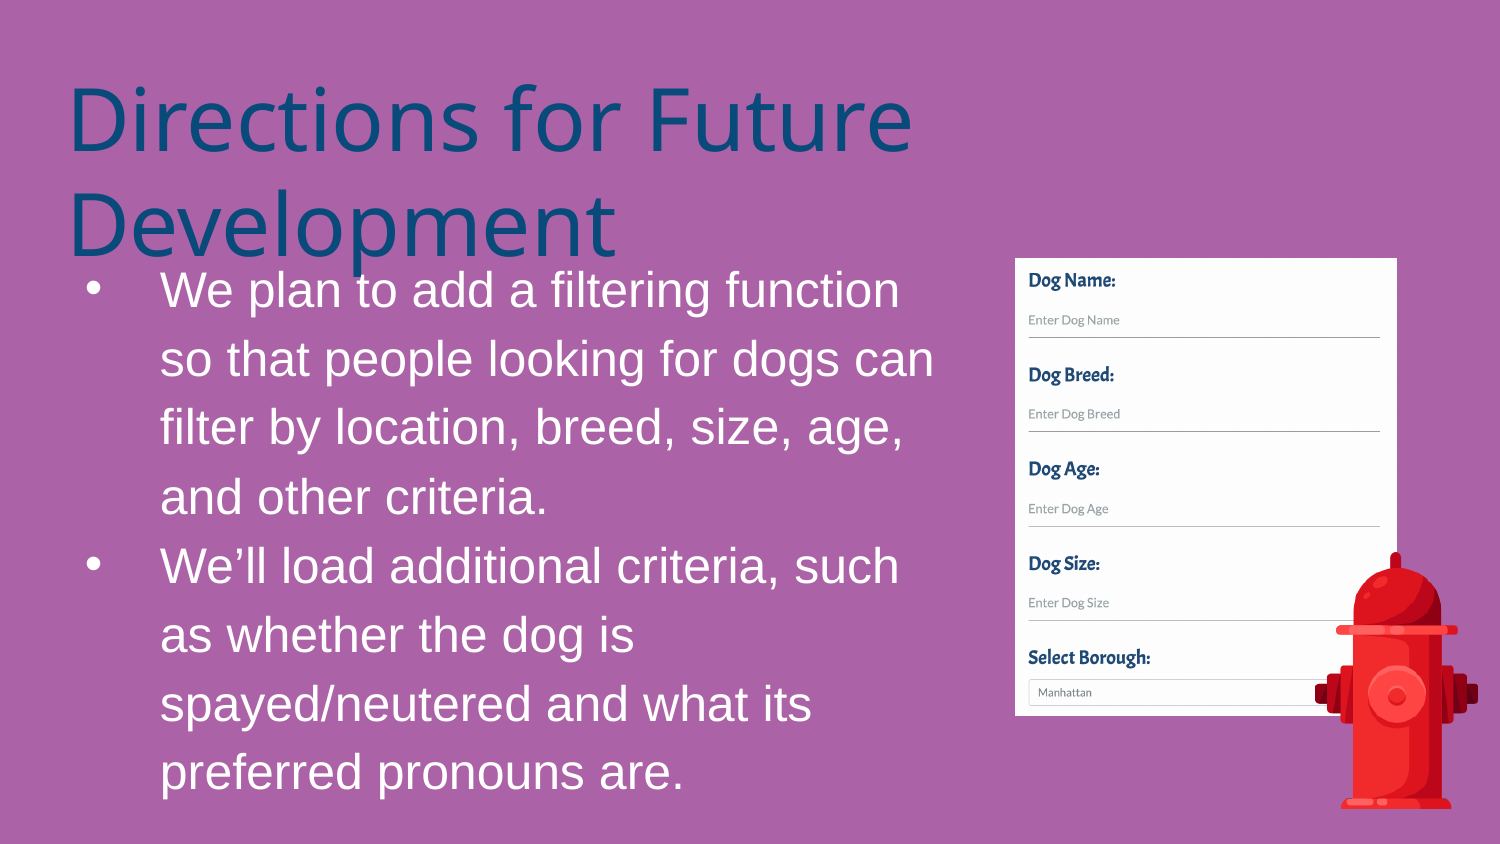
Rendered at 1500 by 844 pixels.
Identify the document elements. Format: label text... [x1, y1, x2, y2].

title Directions for Future Development [51, 48, 1449, 143]
picture [1014, 258, 1478, 810]
list We plan to add a filtering function so that people looking for dogs can filter by location, breed, size, age, and other criteria. We’ll load additional criteria, such as whether the dog is spayed/neutered and what its preferred pronouns are. [51, 233, 961, 771]
